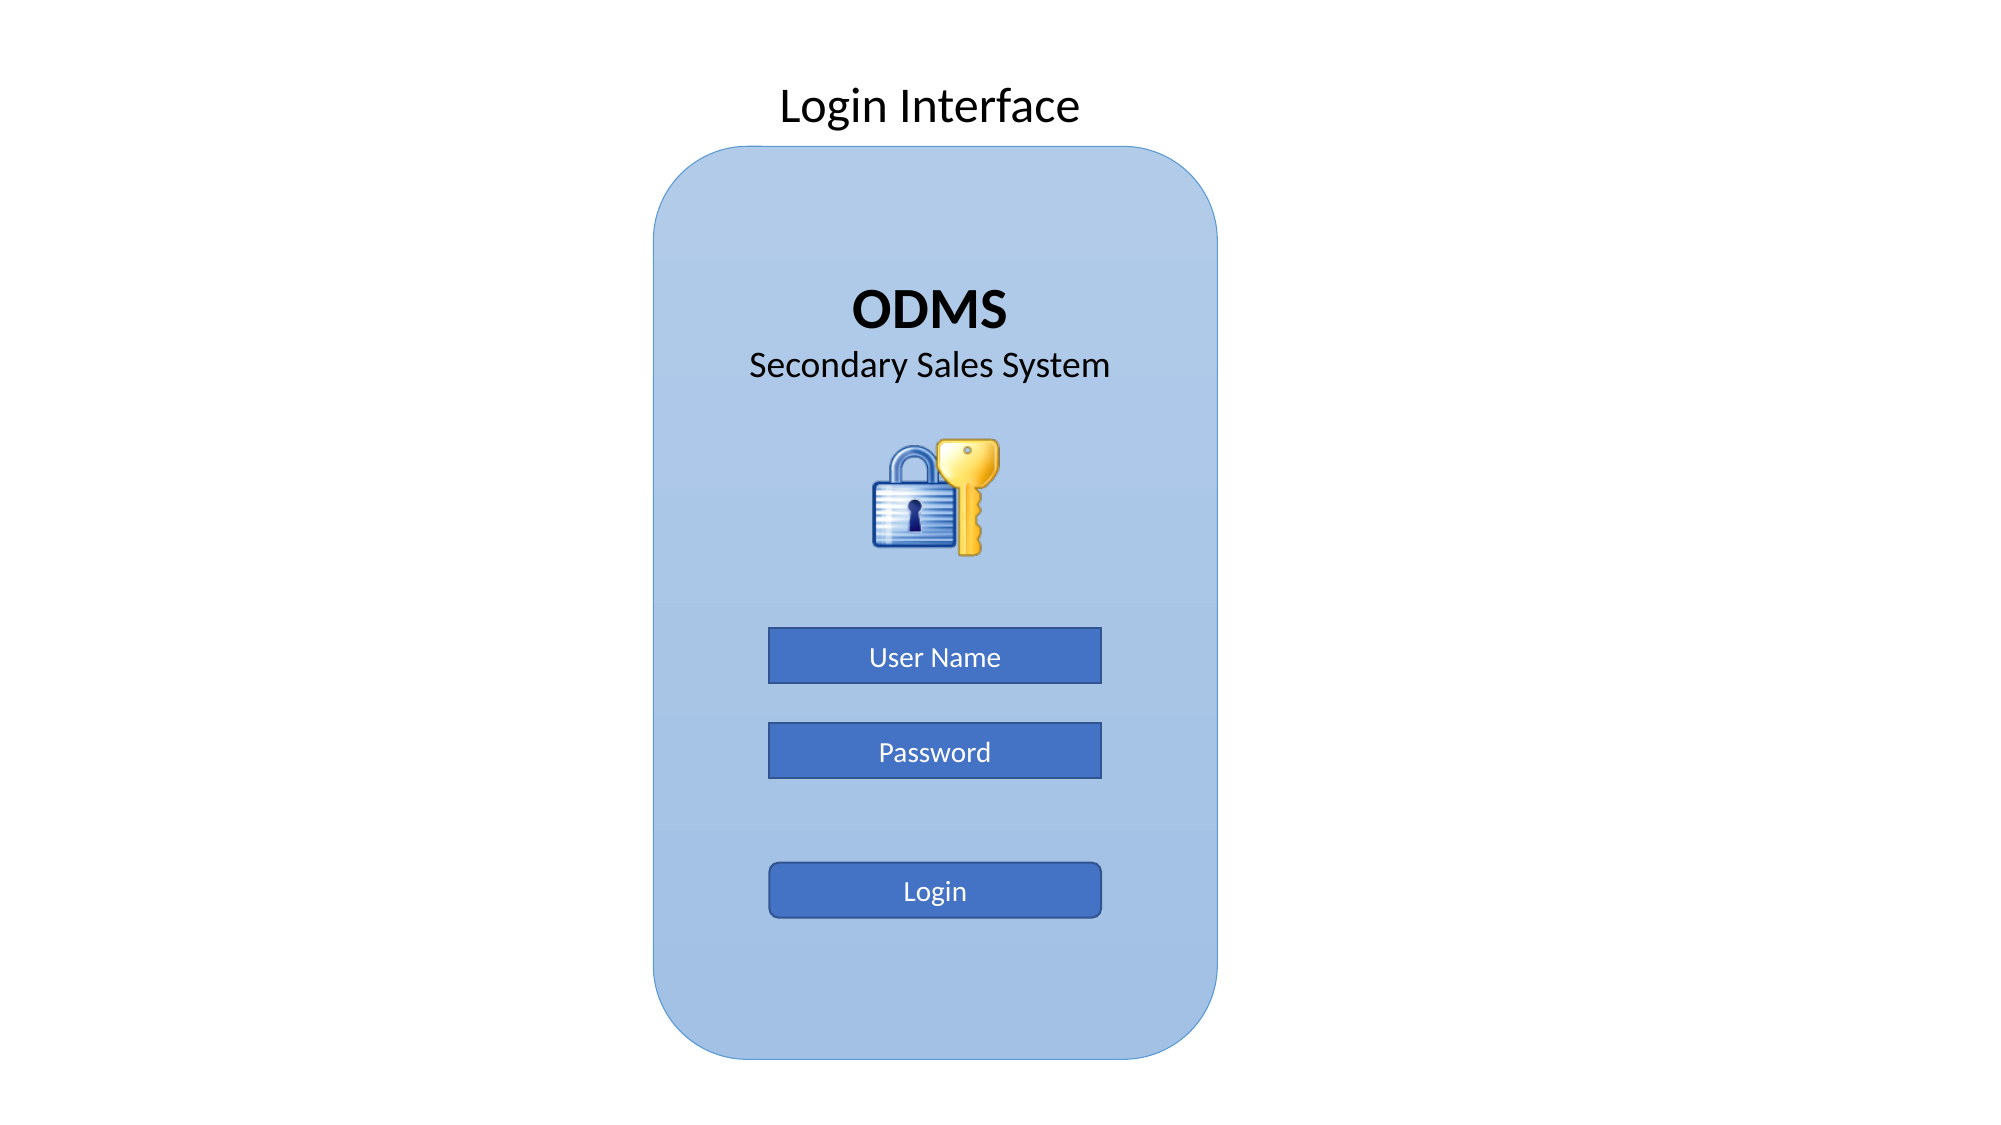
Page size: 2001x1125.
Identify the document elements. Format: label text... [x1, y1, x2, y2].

text_box Login [768, 861, 1103, 919]
picture [858, 414, 1013, 569]
text_box Login Interface [764, 65, 1096, 141]
text_box [652, 145, 1218, 1060]
text_box ODMS Secondary Sales System [724, 262, 1137, 393]
text_box Password [768, 722, 1102, 779]
text_box User Name [768, 627, 1102, 684]
